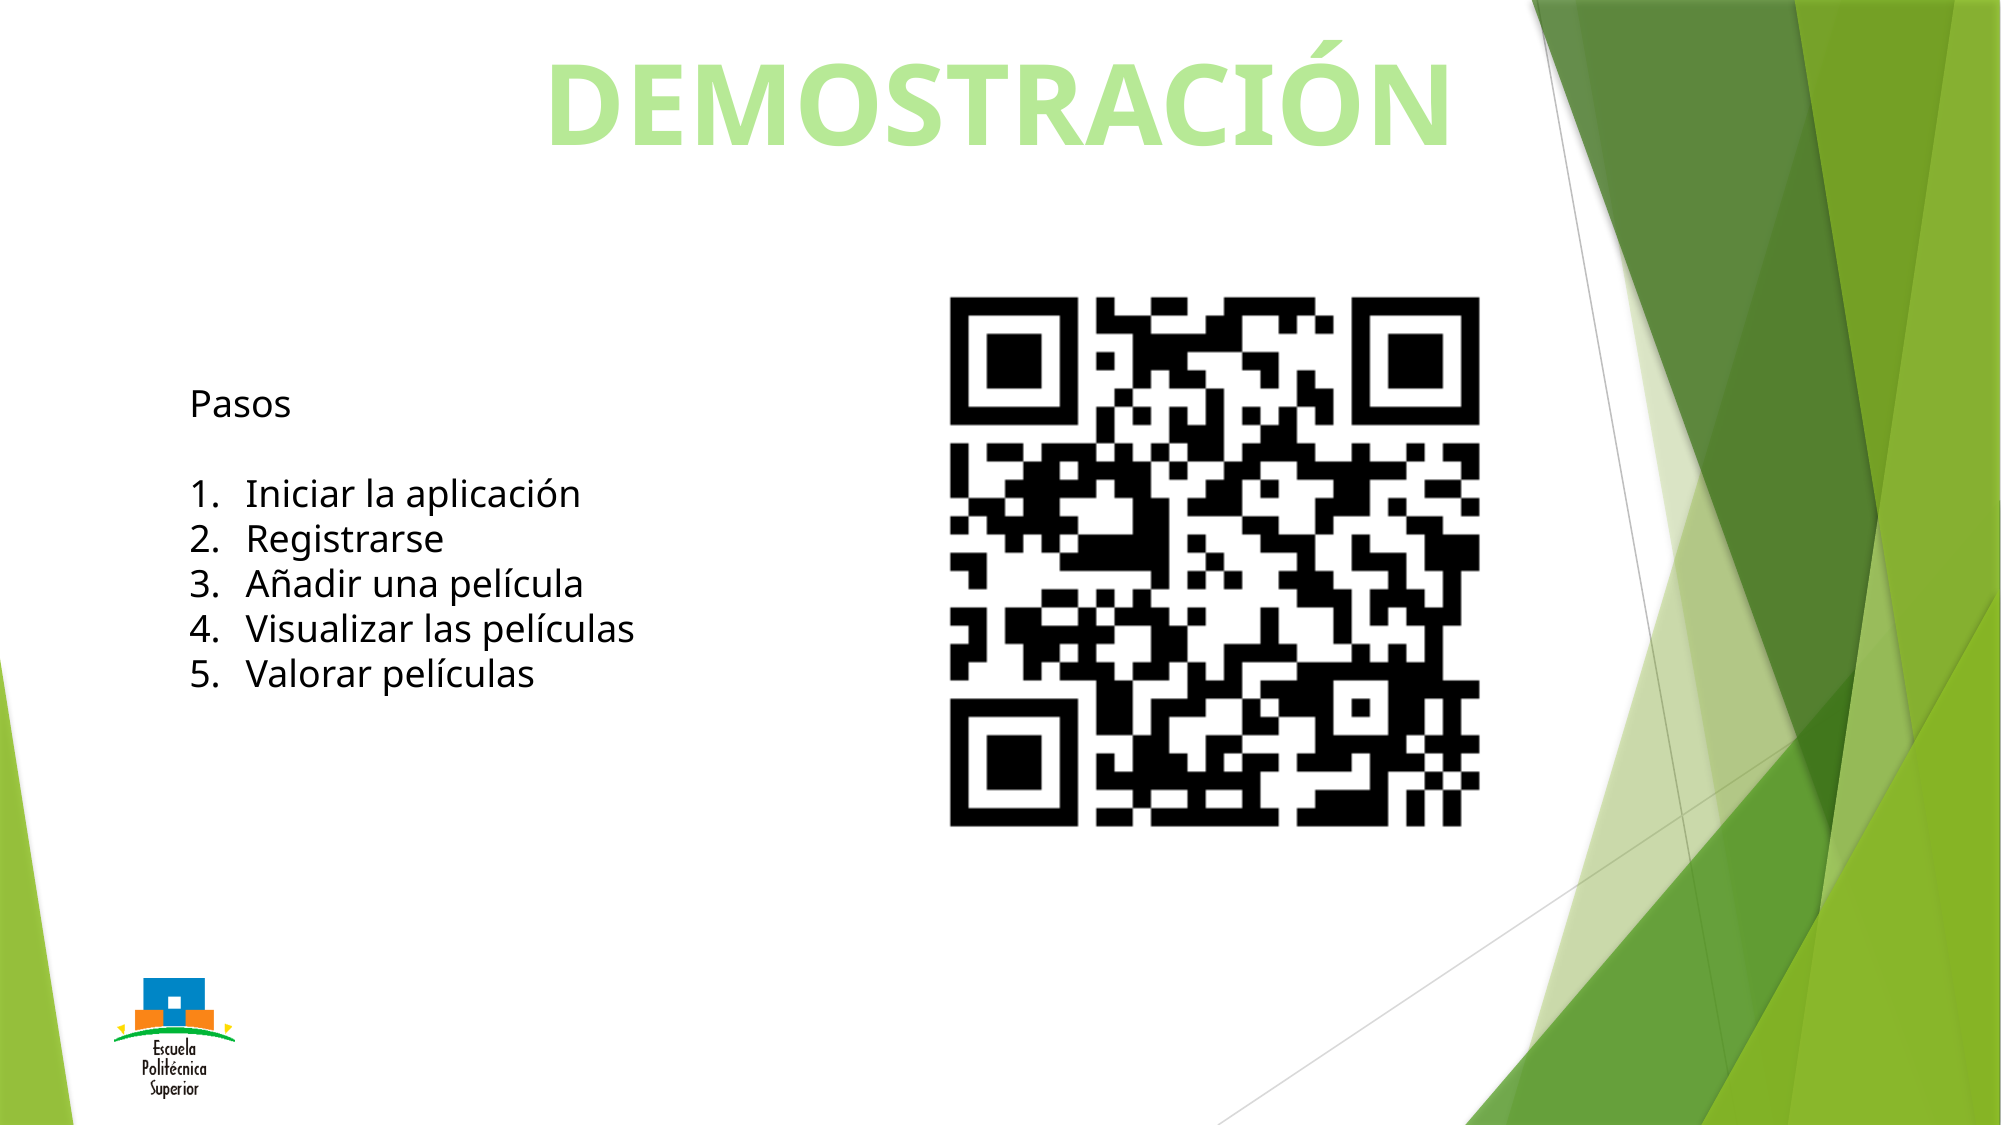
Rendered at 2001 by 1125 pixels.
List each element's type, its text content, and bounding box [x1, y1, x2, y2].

picture [169, 997, 180, 1008]
text_box Pasos Iniciar la aplicación Registrarse Añadir una película Visualizar las películas Valorar películas [174, 373, 691, 748]
picture [113, 977, 236, 1099]
picture [878, 225, 1553, 900]
text_box DEMOSTRACIÓN [527, 25, 1473, 176]
